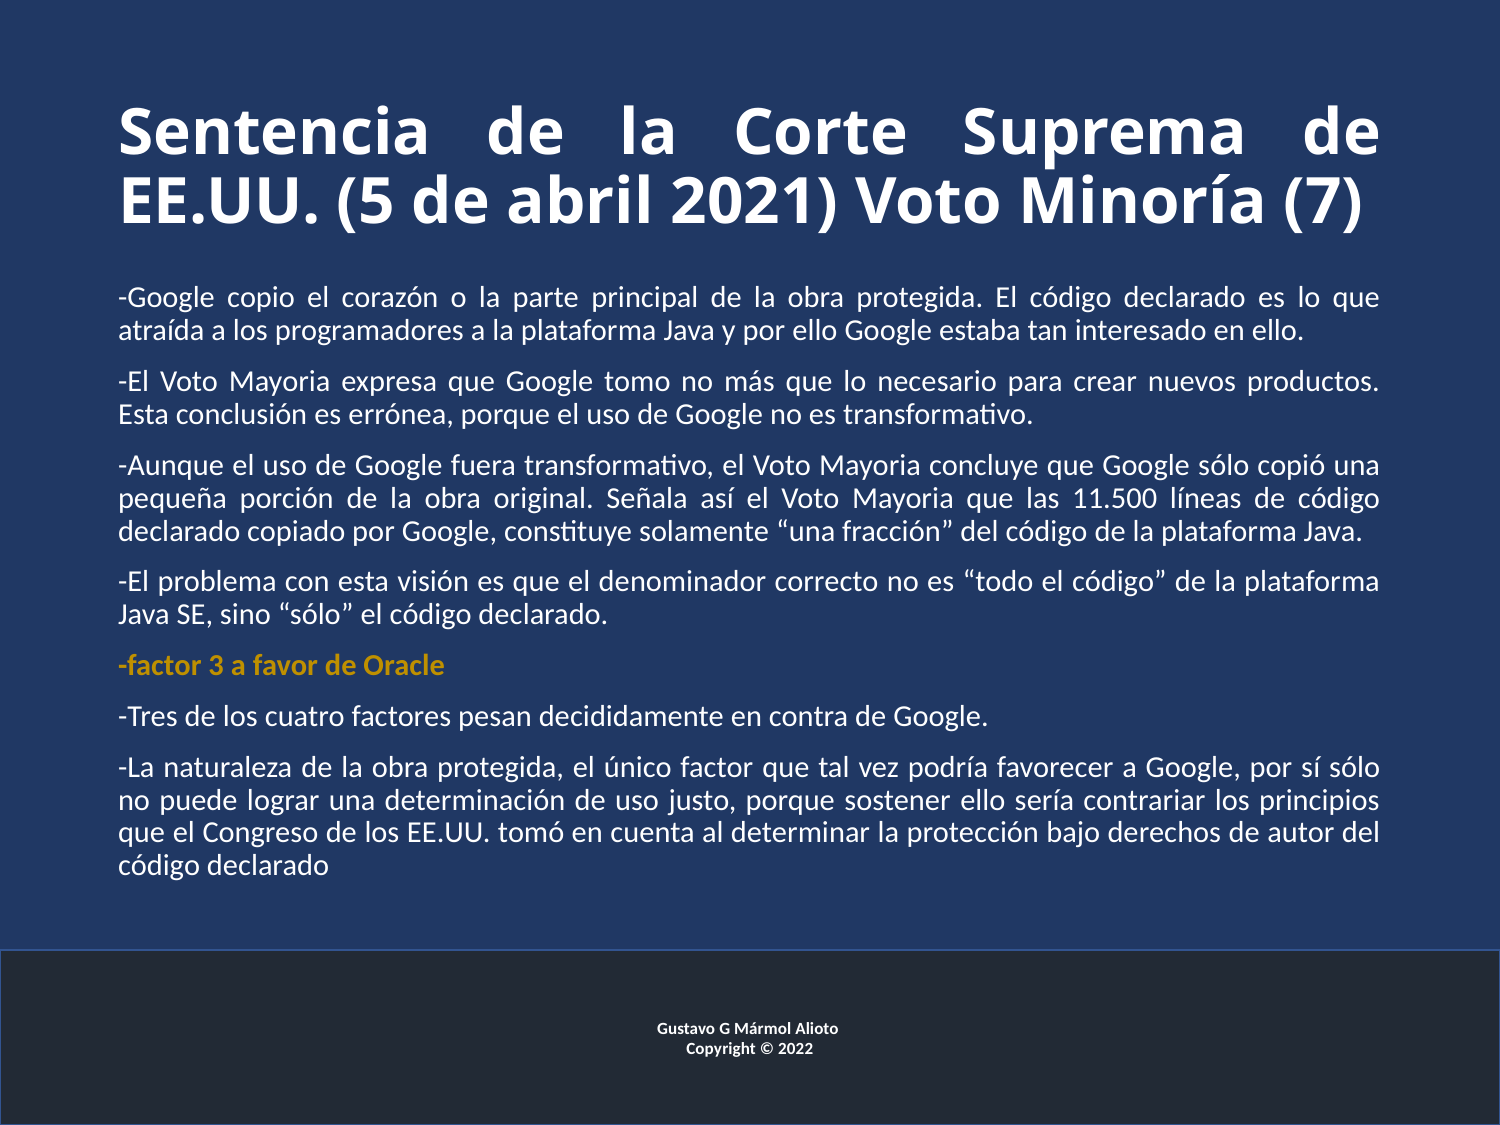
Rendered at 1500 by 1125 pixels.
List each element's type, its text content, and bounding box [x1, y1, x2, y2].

title Sentencia de la Corte Suprema de EE.UU. (5 de abril 2021) Voto Minoría (7) [103, 59, 1397, 274]
list -Google copio el corazón o la parte principal de la obra protegida. El código declarado es lo que atraída a los programadores a la plataforma Java y por ello Google estaba tan interesado en ello. -El Voto Mayoria expresa que Google tomo no más que lo necesario para crear nuevos productos. Esta conclusión es errónea, porque el uso de Google no es transformativo. -Aunque el uso de Google fuera transformativo, el Voto Mayoria concluye que Google sólo copió una pequeña porción de la obra original. Señala así el Voto Mayoria que las 11.500 líneas de código declarado copiado por Google, constituye solamente “una fracción” del código de la plataforma Java. -El problema con esta visión es que el denominador correcto no es “todo el código” de la plataforma Java SE, sino “sólo” el código declarado. -factor 3 a favor de Oracle -Tres de los cuatro factores pesan decididamente en contra de Google. -La naturaleza de la obra protegida, el único factor que tal vez podría favorecer a Google, por sí sólo no puede lograr una determinación de uso justo, porque sostener ello sería contrariar los principios que el Congreso de los EE.UU. tomó en cuenta al determinar la protección bajo derechos de autor del código declarado [103, 274, 1397, 949]
text_box Gustavo G Mármol Alioto Copyright © 2022 [0, 949, 1500, 1125]
